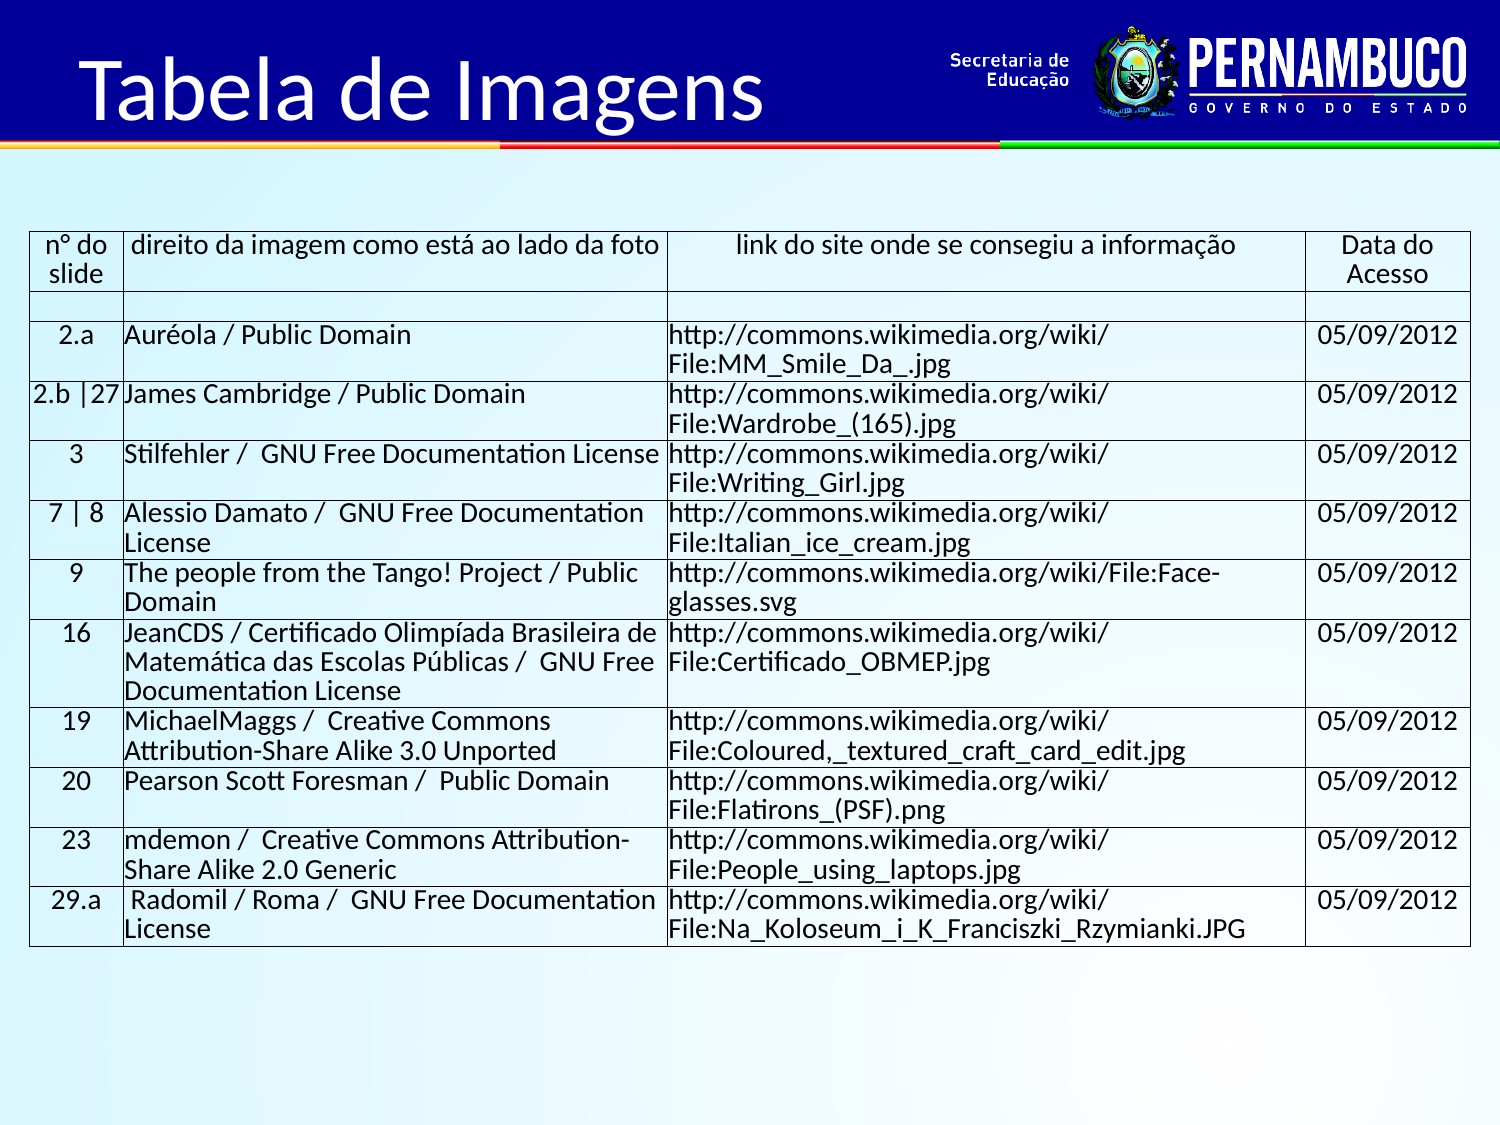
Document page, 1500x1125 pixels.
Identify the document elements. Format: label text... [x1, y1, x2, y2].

table_cell 05/09/2012 [1306, 620, 1470, 707]
table_cell 23 [30, 828, 123, 886]
table_cell 16 [30, 620, 123, 707]
table_cell http://commons.wikimedia.org/wiki/File:Writing_Girl.jpg [668, 441, 1305, 500]
table_cell 05/09/2012 [1306, 708, 1470, 767]
table_header Data do Acesso [1306, 232, 1470, 291]
table_cell 05/09/2012 [1306, 322, 1470, 381]
table_cell 20 [30, 768, 123, 827]
table_header n° do slide [30, 232, 123, 291]
table_cell 9 [30, 560, 123, 619]
table_cell [30, 292, 123, 321]
table_cell The people from the Tango! Project / Public Domain [124, 560, 667, 619]
table_cell http://commons.wikimedia.org/wiki/File:Coloured,_textured_craft_card_edit.jpg [668, 708, 1305, 767]
table_cell 05/09/2012 [1306, 887, 1470, 946]
table_cell http://commons.wikimedia.org/wiki/File:People_using_laptops.jpg [668, 828, 1305, 886]
table_cell 05/09/2012 [1306, 560, 1470, 619]
table_cell http://commons.wikimedia.org/wiki/File:Na_Koloseum_i_K_Franciszki_Rzymianki.JPG [668, 887, 1305, 946]
table_cell http://commons.wikimedia.org/wiki/File:Wardrobe_(165).jpg [668, 382, 1305, 440]
table_cell [124, 292, 667, 321]
table_cell Radomil / Roma / GNU Free Documentation License [124, 887, 667, 946]
table_header direito da imagem como está ao lado da foto [124, 232, 667, 291]
table_cell 2.a [30, 322, 123, 381]
table_cell 05/09/2012 [1306, 382, 1470, 440]
table_cell [668, 292, 1305, 321]
table_cell [1306, 292, 1470, 321]
table_cell Alessio Damato / GNU Free Documentation License [124, 501, 667, 559]
table_cell 29.a [30, 887, 123, 946]
table_cell http://commons.wikimedia.org/wiki/File:Certificado_OBMEP.jpg [668, 620, 1305, 707]
picture [0, 0, 1500, 1125]
table_cell James Cambridge / Public Domain [124, 382, 667, 440]
text_box Tabela de Imagens [63, 21, 963, 114]
table_cell http://commons.wikimedia.org/wiki/File:MM_Smile_Da_.jpg [668, 322, 1305, 381]
table_cell 2.b |27 [30, 382, 123, 440]
table_cell 05/09/2012 [1306, 768, 1470, 827]
table_cell mdemon / Creative Commons Attribution-Share Alike 2.0 Generic [124, 828, 667, 886]
table_cell 05/09/2012 [1306, 828, 1470, 886]
table_cell http://commons.wikimedia.org/wiki/File:Italian_ice_cream.jpg [668, 501, 1305, 559]
table_header link do site onde se consegiu a informação [668, 232, 1305, 291]
table_cell Pearson Scott Foresman / Public Domain [124, 768, 667, 827]
table_cell Auréola / Public Domain [124, 322, 667, 381]
table_cell 05/09/2012 [1306, 441, 1470, 500]
table_cell 05/09/2012 [1306, 501, 1470, 559]
table_cell Stilfehler / GNU Free Documentation License [124, 441, 667, 500]
table_cell 7 | 8 [30, 501, 123, 559]
table_cell JeanCDS / Certificado Olimpíada Brasileira de Matemática das Escolas Públicas / GNU Free Documentation License [124, 620, 667, 707]
table_cell http://commons.wikimedia.org/wiki/File:Flatirons_(PSF).png [668, 768, 1305, 827]
table_cell 3 [30, 441, 123, 500]
table_cell MichaelMaggs / Creative Commons Attribution-Share Alike 3.0 Unported [124, 708, 667, 767]
table_cell 19 [30, 708, 123, 767]
table_cell http://commons.wikimedia.org/wiki/File:Face-glasses.svg [668, 560, 1305, 619]
